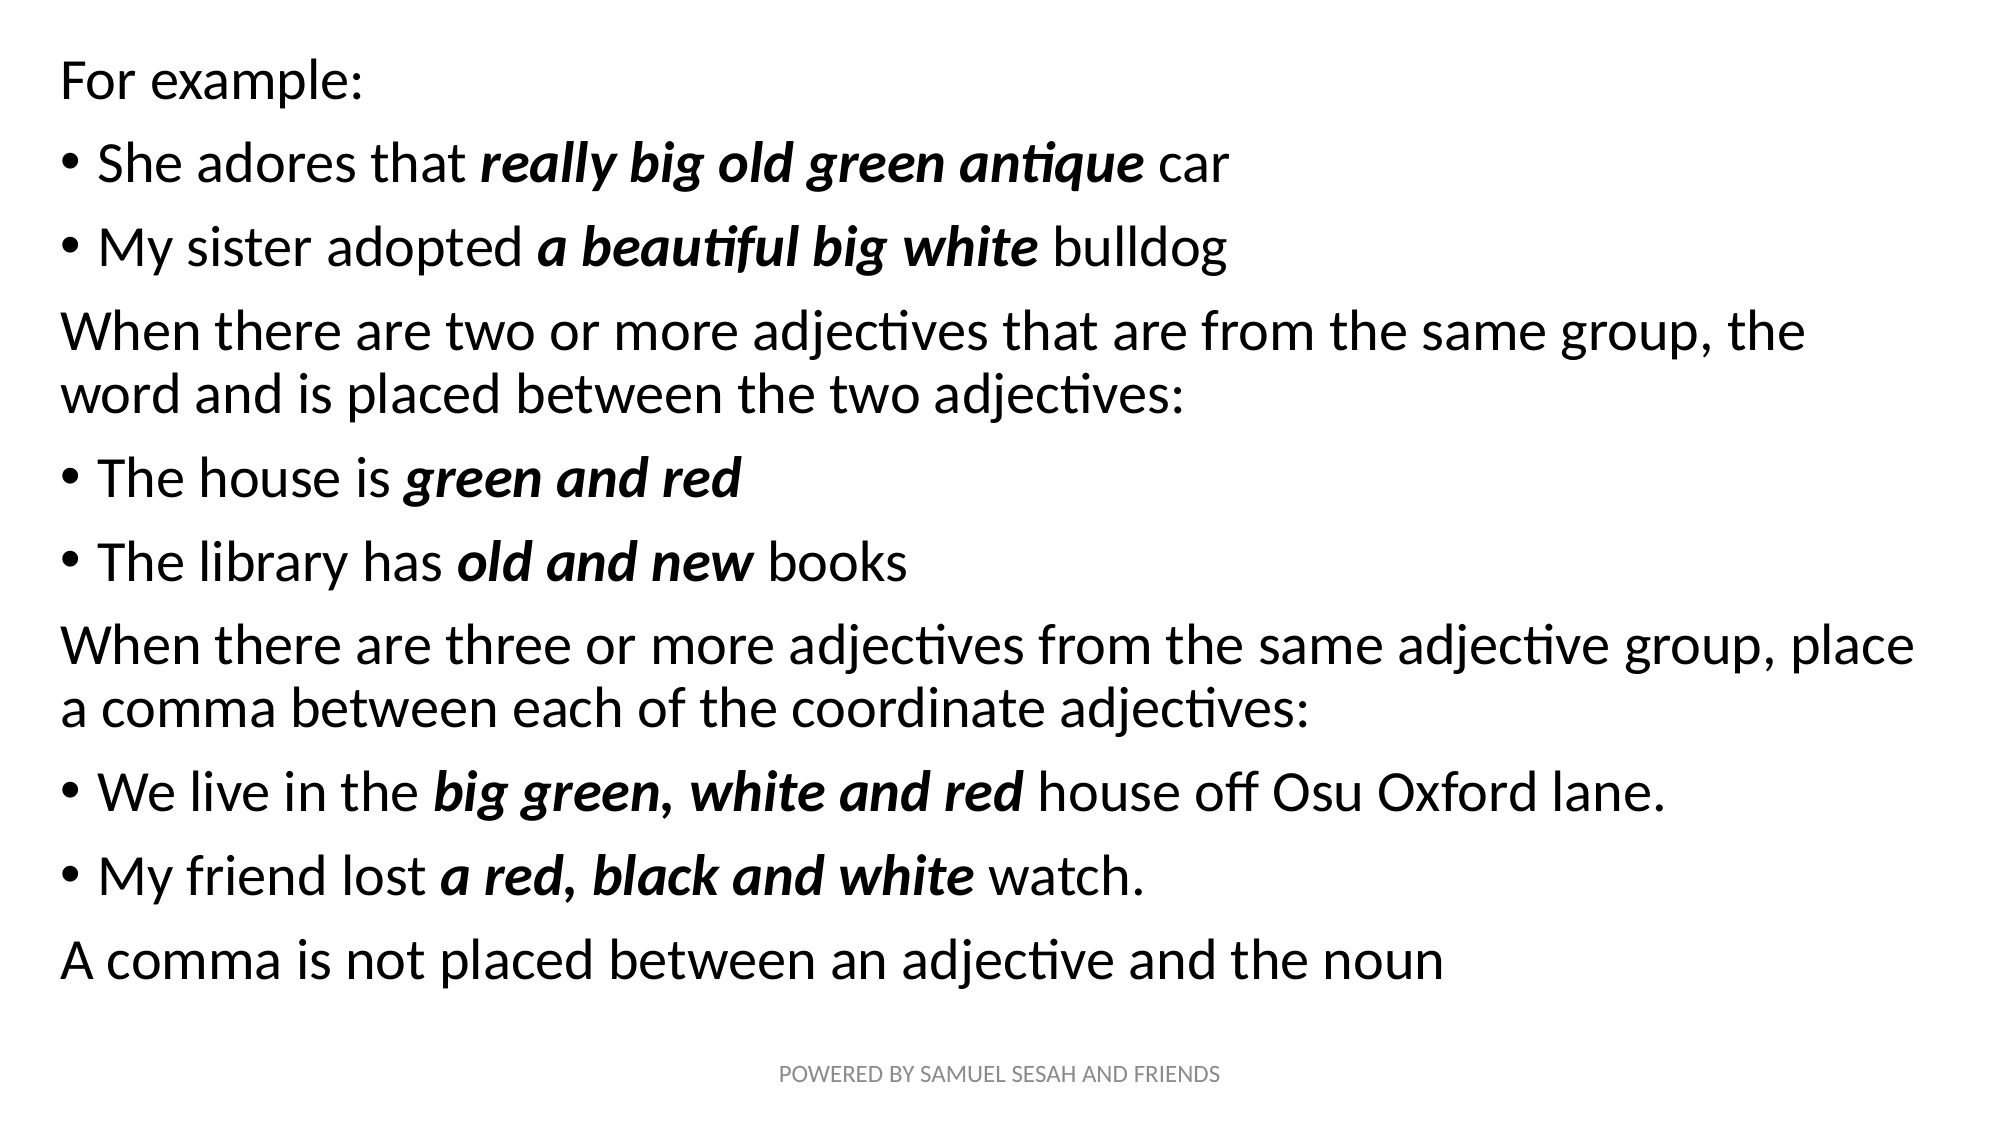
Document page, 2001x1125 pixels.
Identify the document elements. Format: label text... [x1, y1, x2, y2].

list For example: She adores that really big old green antique car My sister adopted a beautiful big white bulldog When there are two or more adjectives that are from the same group, the word and is placed between the two adjectives: The house is green and red The library has old and new books When there are three or more adjectives from the same adjective group, place a comma between each of the coordinate adjectives: We live in the big green, white and red house off Osu Oxford lane. My friend lost a red, black and white watch. A comma is not placed between an adjective and the noun [45, 41, 1954, 1077]
footer POWERED BY SAMUEL SESAH AND FRIENDS [662, 1042, 1338, 1103]
